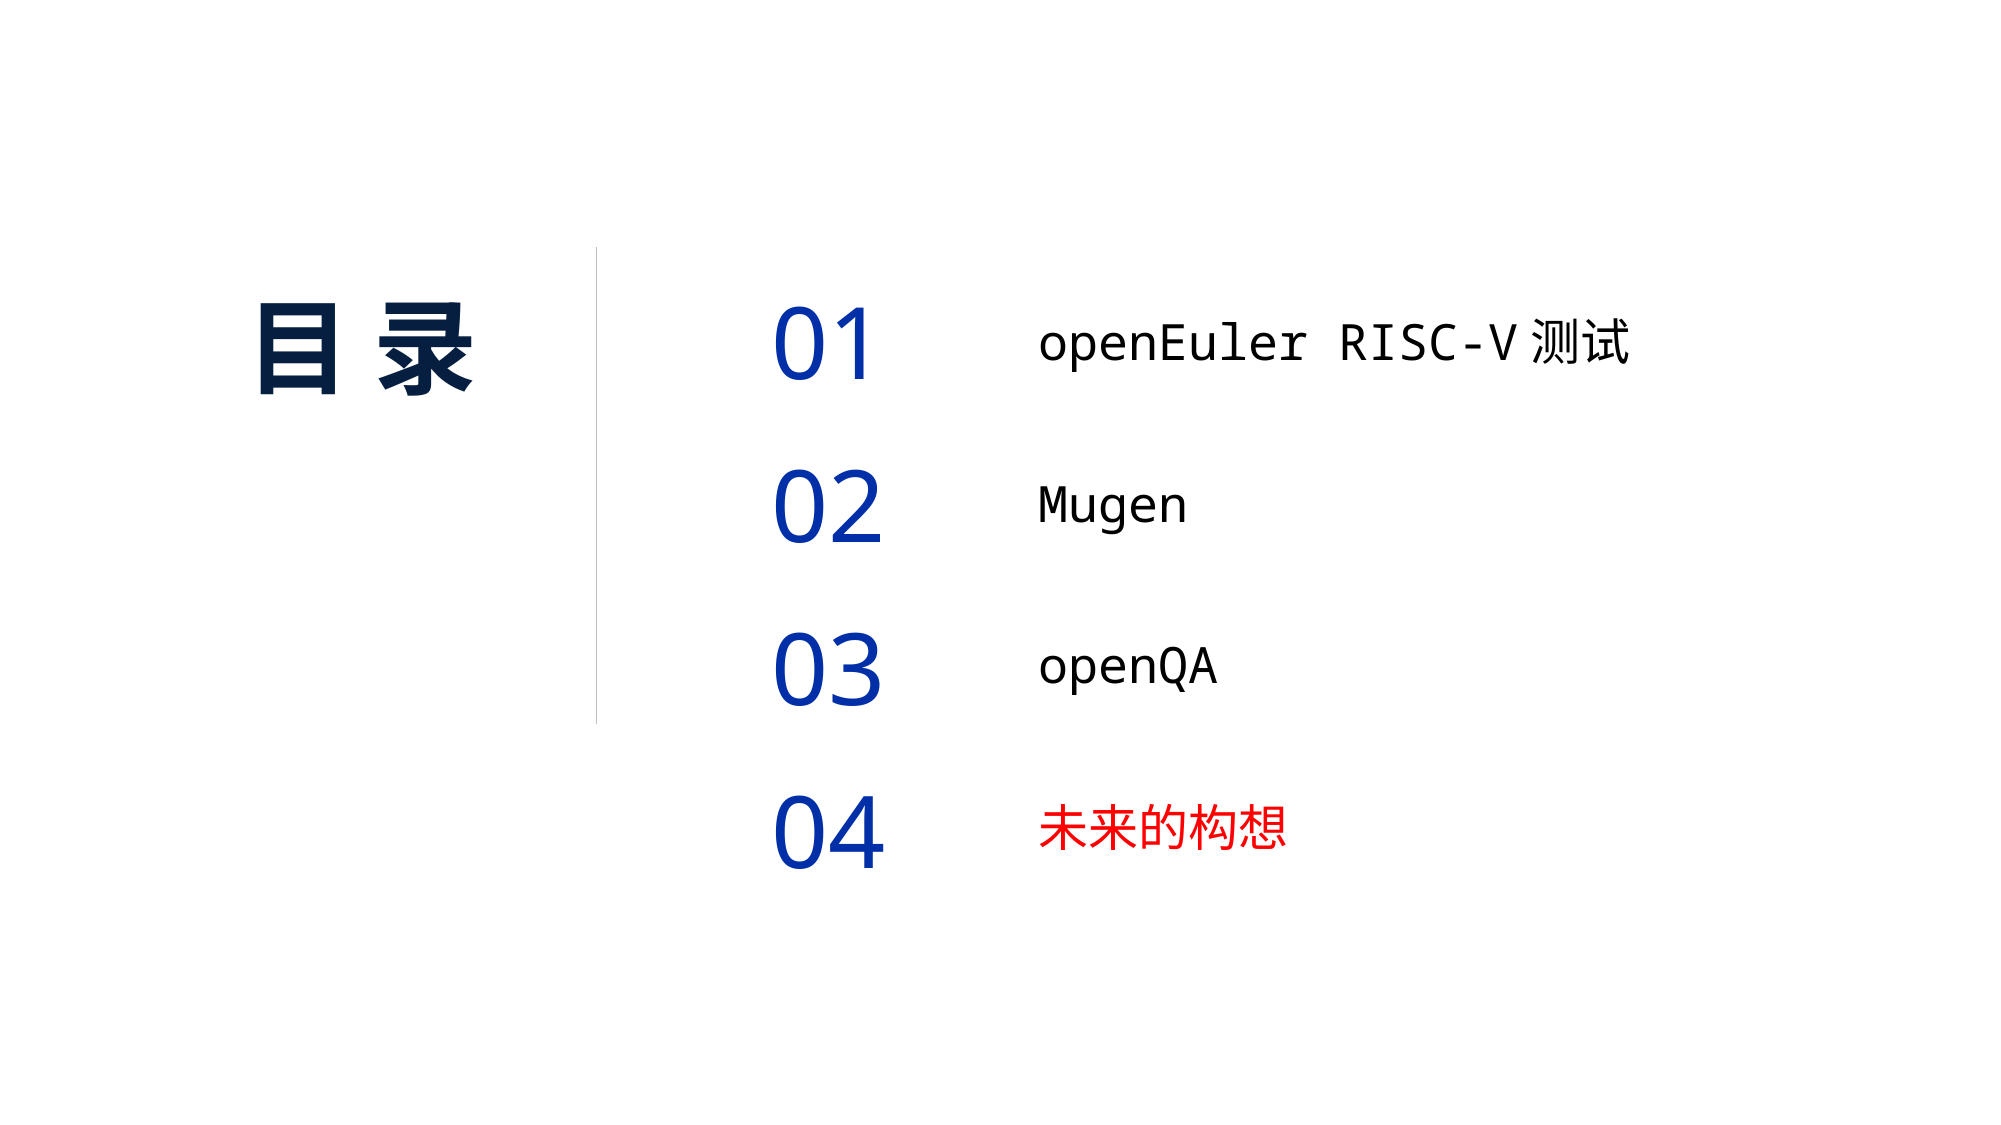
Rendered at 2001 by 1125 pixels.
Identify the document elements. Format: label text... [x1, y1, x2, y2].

text_box Mugen [1024, 465, 1632, 541]
text_box openQA [1023, 626, 1690, 701]
text_box 04 [692, 761, 965, 896]
text_box 目 录 [231, 275, 494, 415]
text_box 01 [692, 272, 965, 407]
text_box openEuler RISC-V测试 [1023, 302, 1682, 378]
text_box 未来的构想 [1023, 789, 1690, 864]
text_box 02 [692, 435, 965, 570]
text_box 03 [692, 598, 965, 733]
